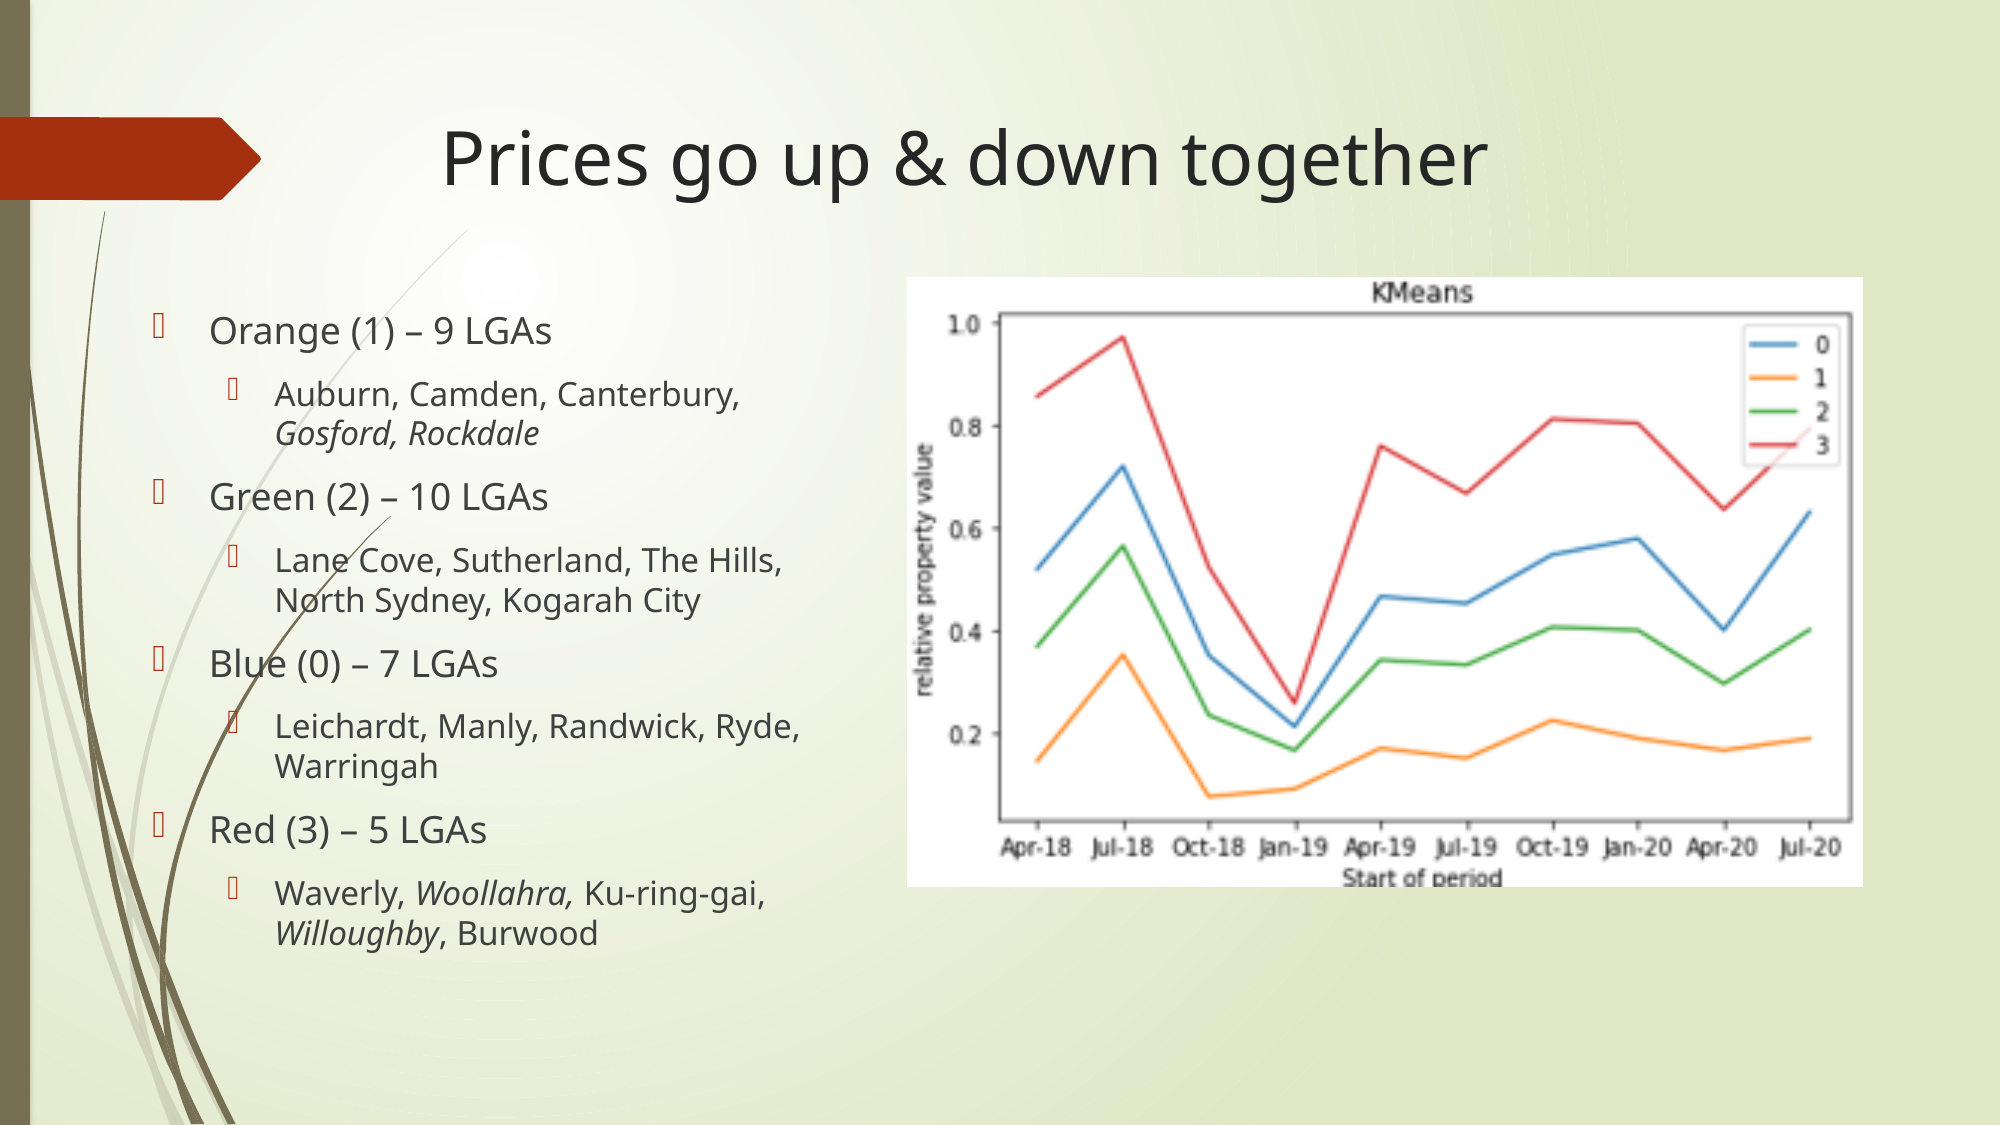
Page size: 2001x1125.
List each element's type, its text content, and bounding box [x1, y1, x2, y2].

list Orange (1) – 9 LGAs Auburn, Camden, Canterbury, Gosford, Rockdale Green (2) – 10 LGAs Lane Cove, Sutherland, The Hills, North Sydney, Kogarah City Blue (0) – 7 LGAs Leichardt, Manly, Randwick, Ryde, Warringah Red (3) – 5 LGAs Waverly, Woollahra, Ku-ring-gai, Willoughby, Burwood [137, 299, 883, 1014]
title Prices go up & down together [425, 102, 1888, 313]
picture [907, 276, 1863, 888]
